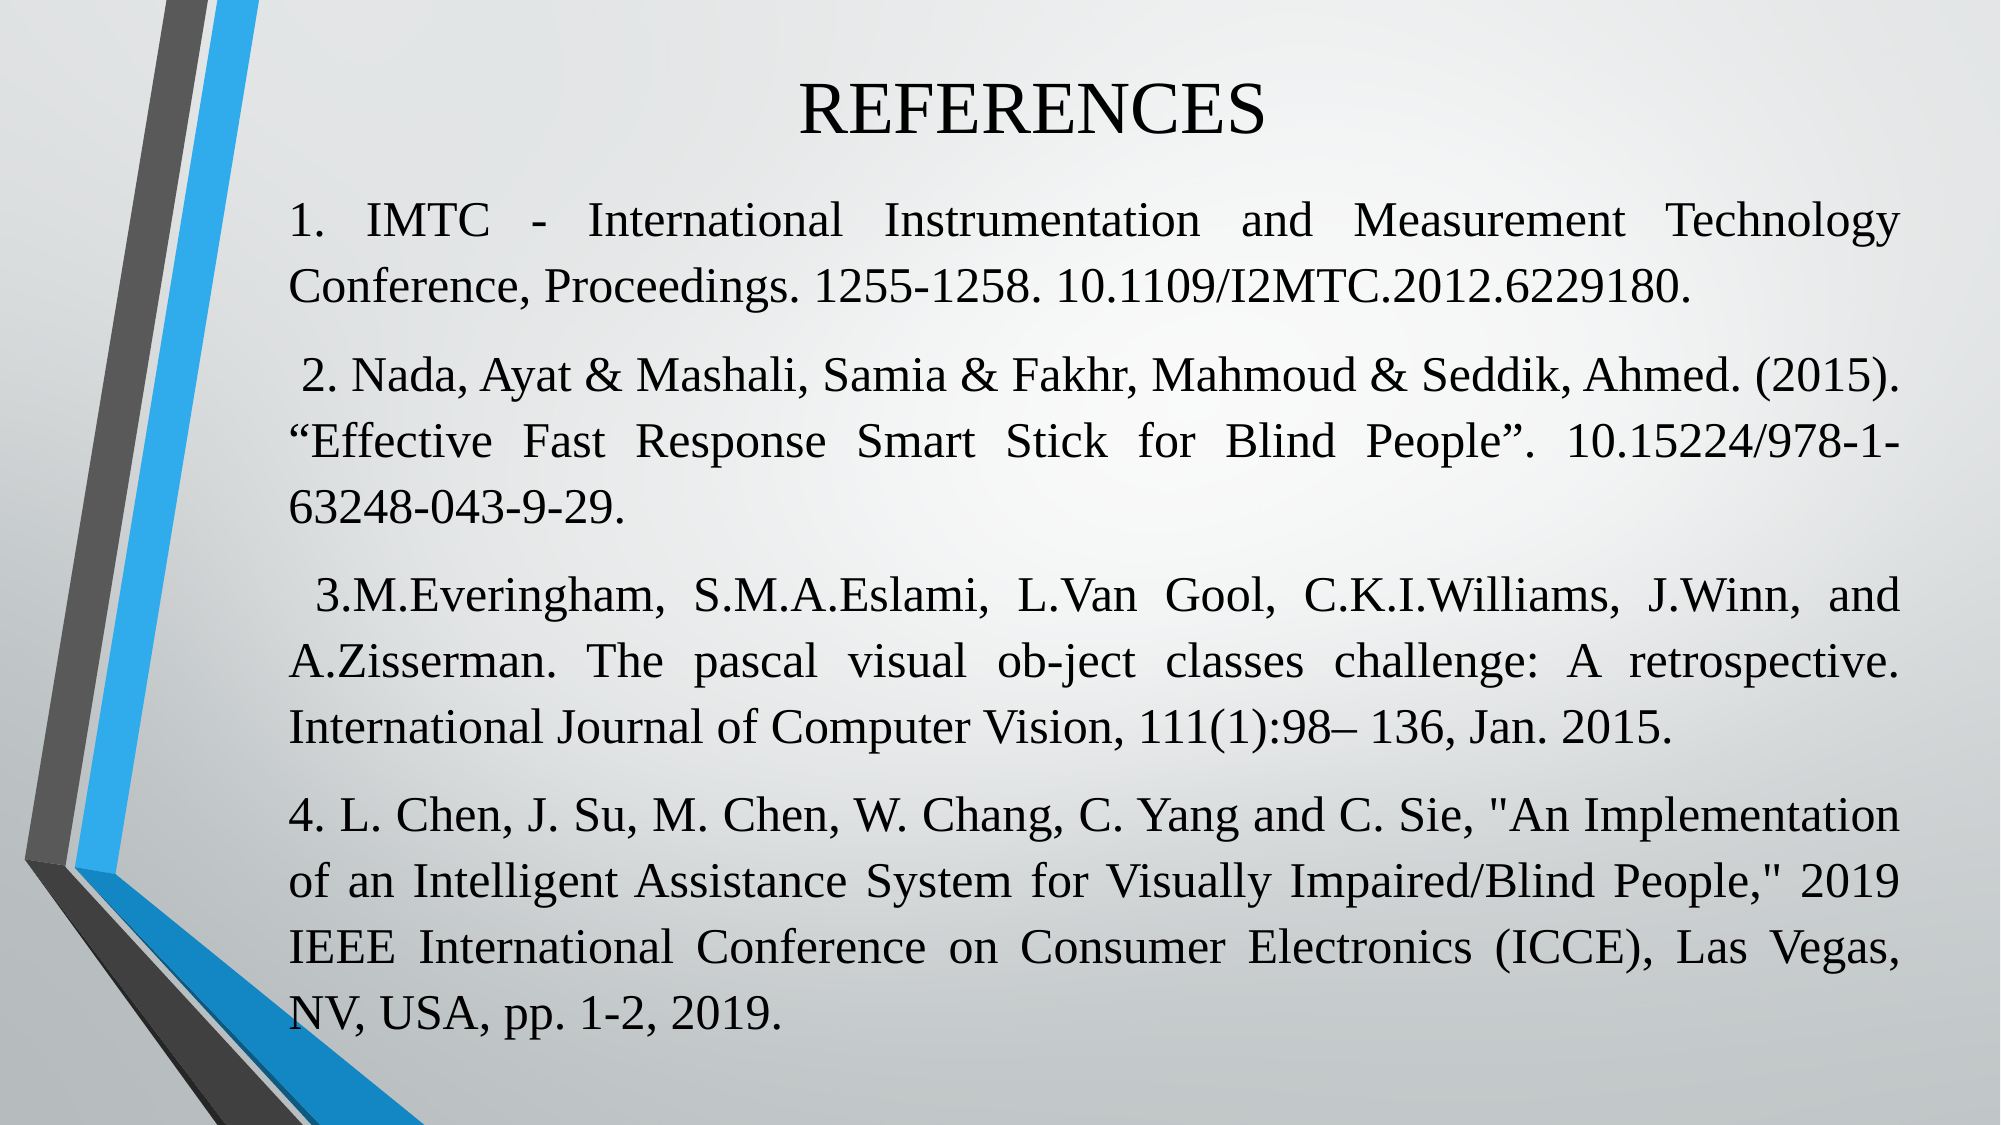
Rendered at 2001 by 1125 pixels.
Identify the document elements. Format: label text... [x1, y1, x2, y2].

title REFERENCES [211, 32, 1856, 175]
list 1. IMTC - International Instrumentation and Measurement Technology Conference, Proceedings. 1255-1258. 10.1109/I2MTC.2012.6229180. 2. Nada, Ayat & Mashali, Samia & Fakhr, Mahmoud & Seddik, Ahmed. (2015). “Effective Fast Response Smart Stick for Blind People”. 10.15224/978-1-63248-043-9-29. 3.M.Everingham, S.M.A.Eslami, L.Van Gool, C.K.I.Williams, J.Winn, and A.Zisserman. The pascal visual ob-ject classes challenge: A retrospective. International Journal of Computer Vision, 111(1):98– 136, Jan. 2015. 4. L. Chen, J. Su, M. Chen, W. Chang, C. Yang and C. Sie, "An Implementation of an Intelligent Assistance System for Visually Impaired/Blind People," 2019 IEEE International Conference on Consumer Electronics (ICCE), Las Vegas, NV, USA, pp. 1-2, 2019. [273, 161, 1917, 1059]
